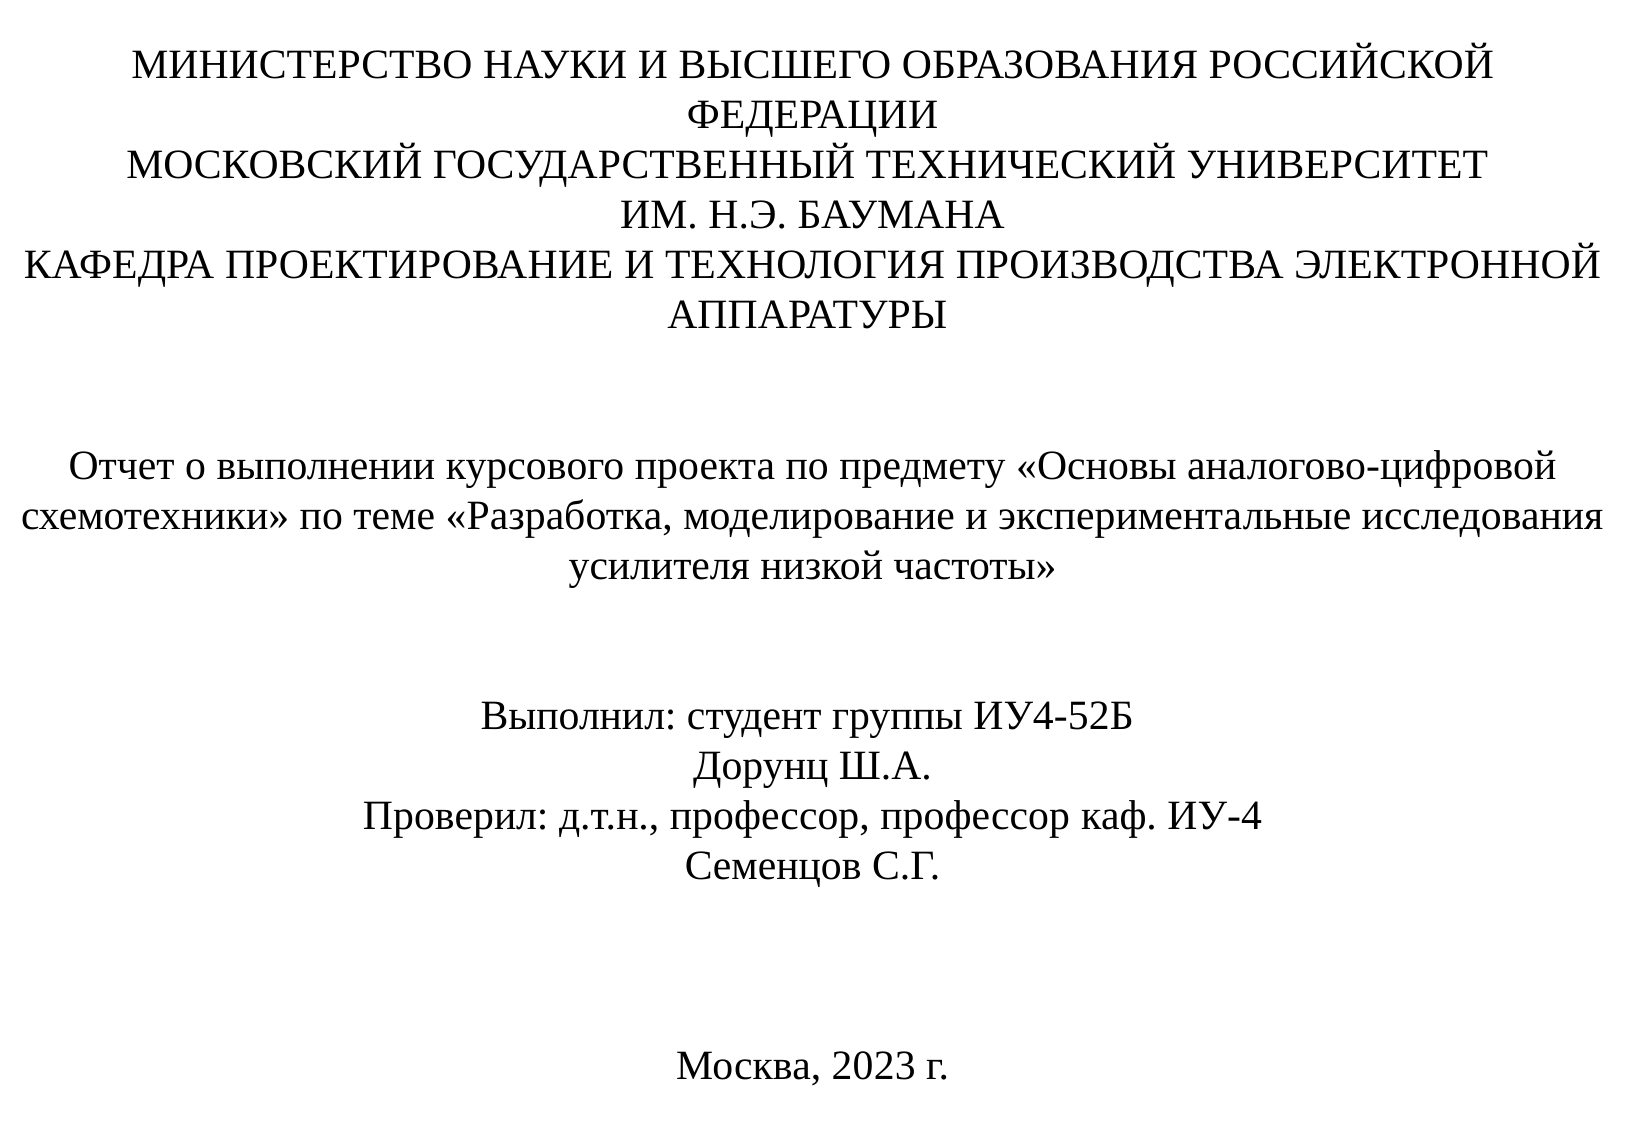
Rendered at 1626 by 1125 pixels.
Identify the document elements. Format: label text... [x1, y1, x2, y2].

text_box МИНИСТЕРСТВО НАУКИ И ВЫСШЕГО ОБРАЗОВАНИЯ РОССИЙСКОЙ ФЕДЕРАЦИИ МОСКОВСКИЙ ГОСУДАРСТВЕННЫЙ ТЕХНИЧЕСКИЙ УНИВЕРСИТЕТ ИМ. Н.Э. БАУМАНА КАФЕДРА ПРОЕКТИРОВАНИЕ И ТЕХНОЛОГИЯ ПРОИЗВОДСТВА ЭЛЕКТРОННОЙ АППАРАТУРЫ Отчет о выполнении курсового проекта по предмету «Основы аналогово-цифровой схемотехники» по теме «Разработка, моделирование и экспериментальные исследования усилителя низкой частоты» Выполнил: студент группы ИУ4-52Б Дорунц Ш.А. Проверил: д.т.н., профессор, профессор каф. ИУ-4 Семенцов С.Г. Москва, 2023 г. [0, 0, 1626, 1125]
